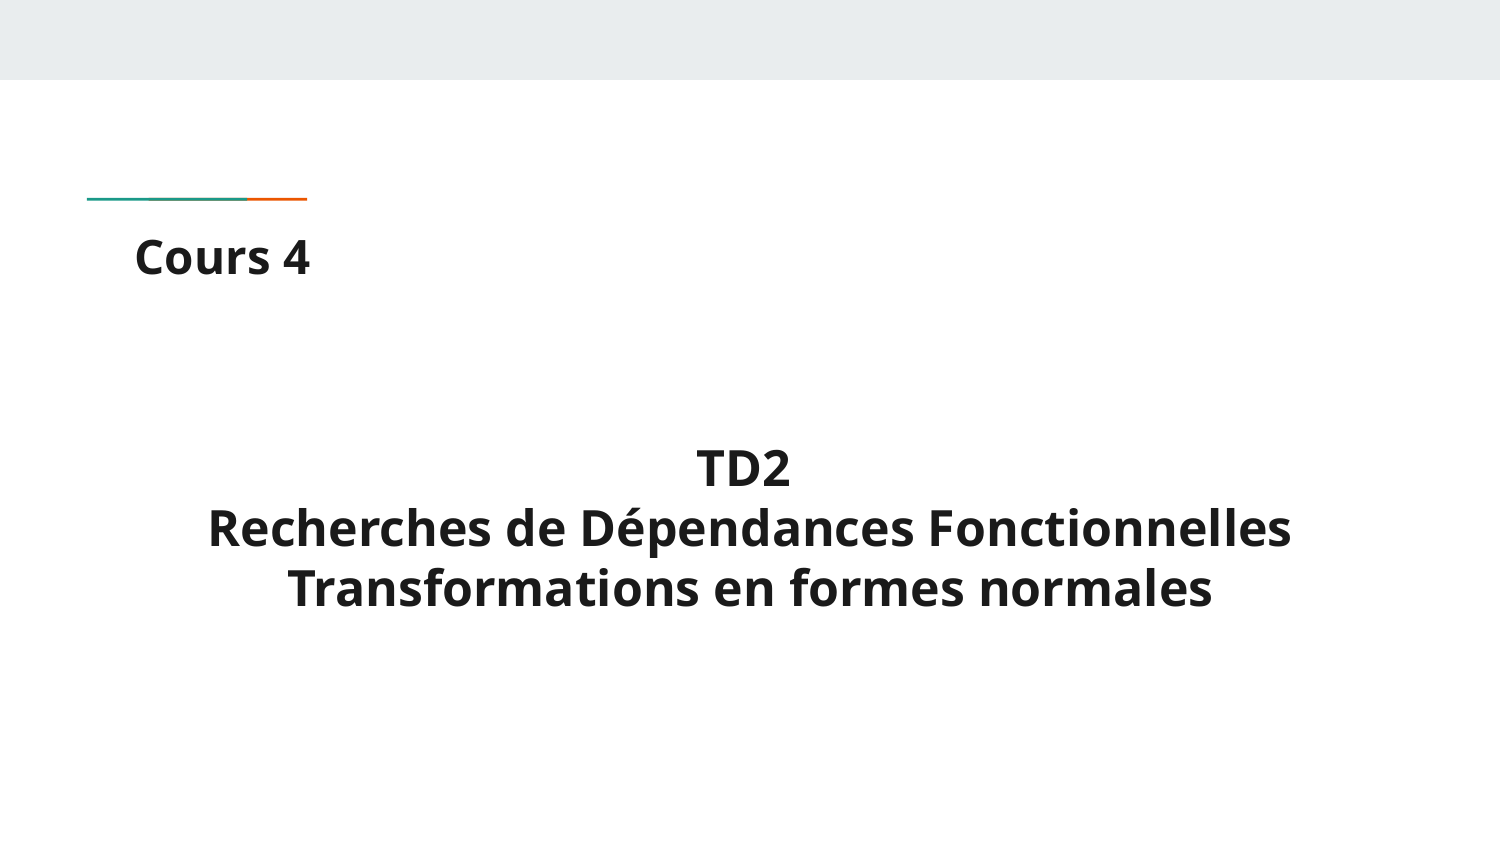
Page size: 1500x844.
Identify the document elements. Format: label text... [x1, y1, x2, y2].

title Cours 4 [119, 211, 1381, 300]
list TD2 Recherches de Dépendances Fonctionnelles Transformations en formes normales [119, 341, 1381, 712]
